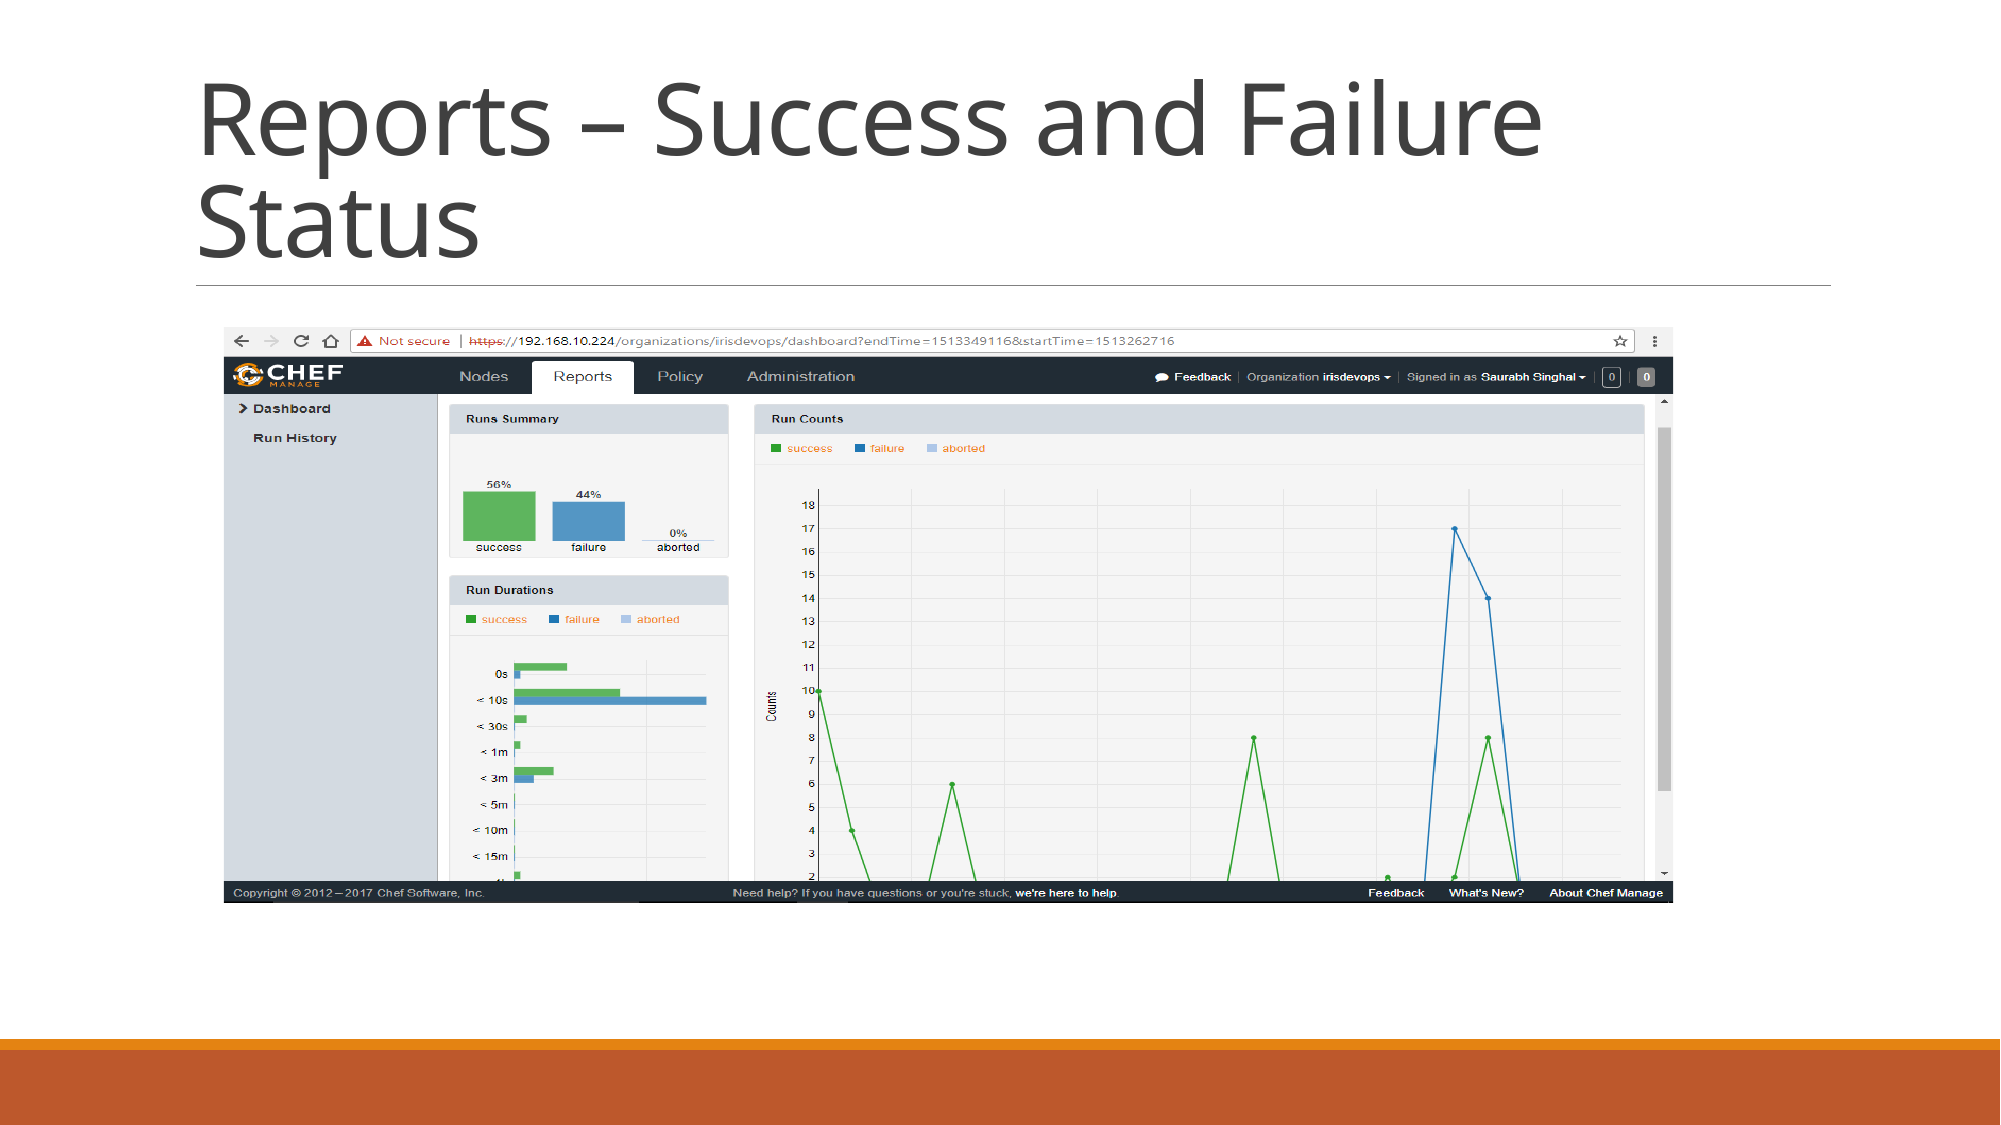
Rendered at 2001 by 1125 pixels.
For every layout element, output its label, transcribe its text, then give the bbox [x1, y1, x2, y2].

title Reports – Success and Failure Status [180, 47, 1830, 285]
picture [223, 326, 1674, 903]
